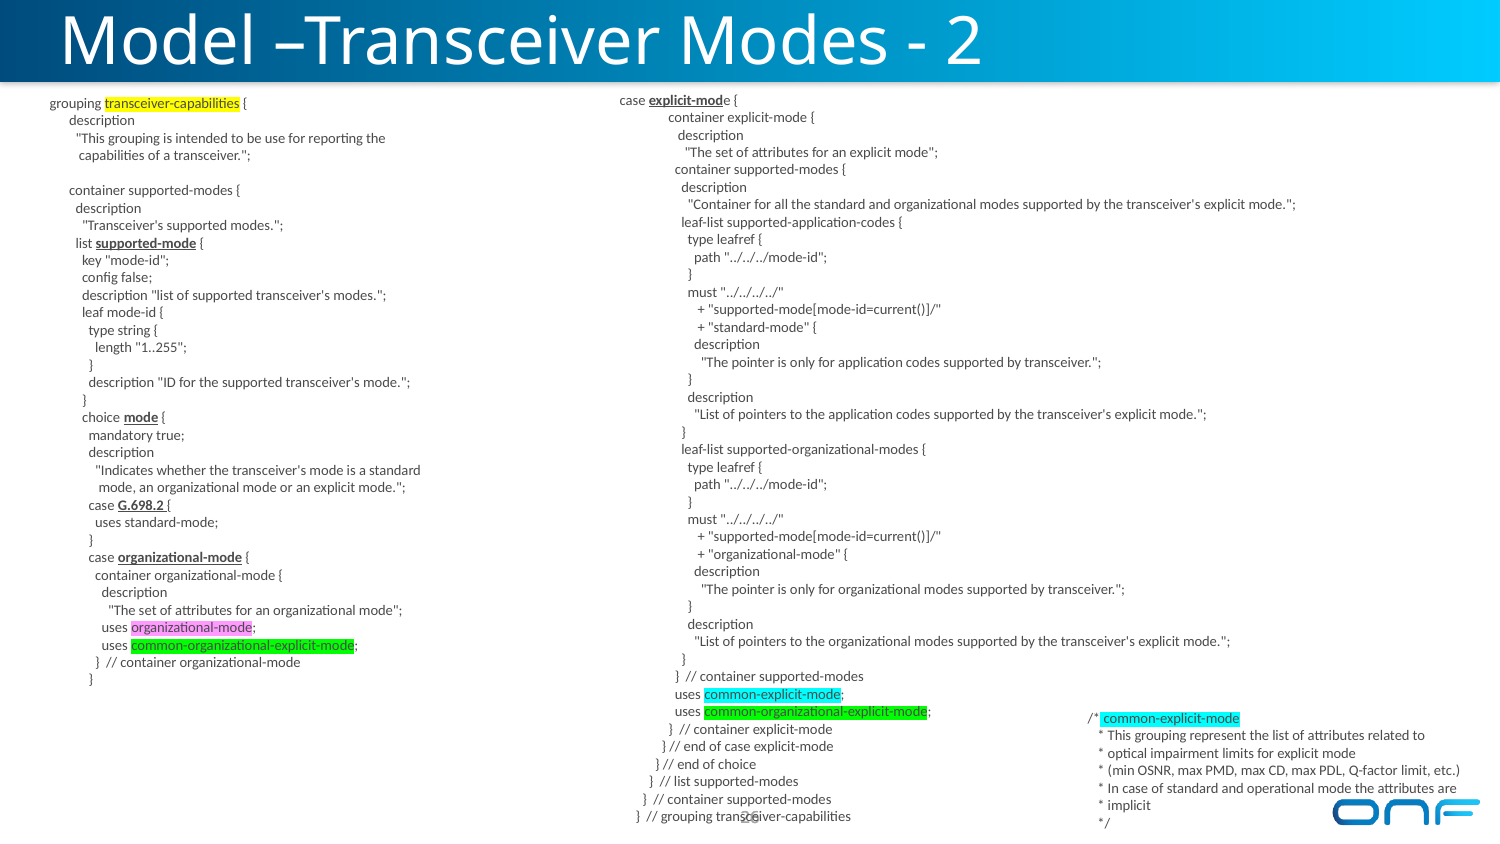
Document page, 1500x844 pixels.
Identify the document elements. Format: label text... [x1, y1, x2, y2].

text_box /* common-explicit-mode * This grouping represent the list of attributes related to * optical impairment limits for explicit mode * (min OSNR, max PMD, max CD, max PDL, Q-factor limit, etc.) * In case of standard and operational mode the attributes are * implicit */ [1069, 701, 1500, 839]
text_box case explicit-mode { container explicit-mode { description "The set of attributes for an explicit mode"; container supported-modes { description "Container for all the standard and organizational modes supported by the transceiver's explicit mode."; leaf-list supported-application-codes { type leafref { path "../../../mode-id"; } must "../../../../" + "supported-mode[mode-id=current()]/" + "standard-mode" { description "The pointer is only for application codes supported by transceiver."; } description "List of pointers to the application codes supported by the transceiver's explicit mode."; } leaf-list supported-organizational-modes { type leafref { path "../../../mode-id"; } must "../../../../" + "supported-mode[mode-id=current()]/" + "organizational-mode" { description "The pointer is only for organizational modes supported by transceiver."; } description "List of pointers to the organizational modes supported by the transceiver's explicit mode."; } } // container supported-modes uses common-explicit-mode; uses common-organizational-explicit-mode; } // container explicit-mode } // end of case explicit-mode } // end of choice } // list supported-modes } // container supported-modes } // grouping transceiver-capabilities [604, 82, 1368, 832]
text_box grouping transceiver-capabilities { description "This grouping is intended to be use for reporting the capabilities of a transceiver."; container supported-modes { description "Transceiver's supported modes."; list supported-mode { key "mode-id"; config false; description "list of supported transceiver's modes."; leaf mode-id { type string { length "1..255"; } description "ID for the supported transceiver's mode."; } choice mode { mandatory true; description "Indicates whether the transceiver's mode is a standard mode, an organizational mode or an explicit mode."; case G.698.2 { uses standard-mode; } case organizational-mode { container organizational-mode { description "The set of attributes for an organizational mode"; uses organizational-mode; uses common-organizational-explicit-mode; } // container organizational-mode } [31, 86, 464, 713]
title Model –Transceiver Modes - 2 [44, 0, 1469, 87]
text_box 26 [575, 795, 925, 841]
